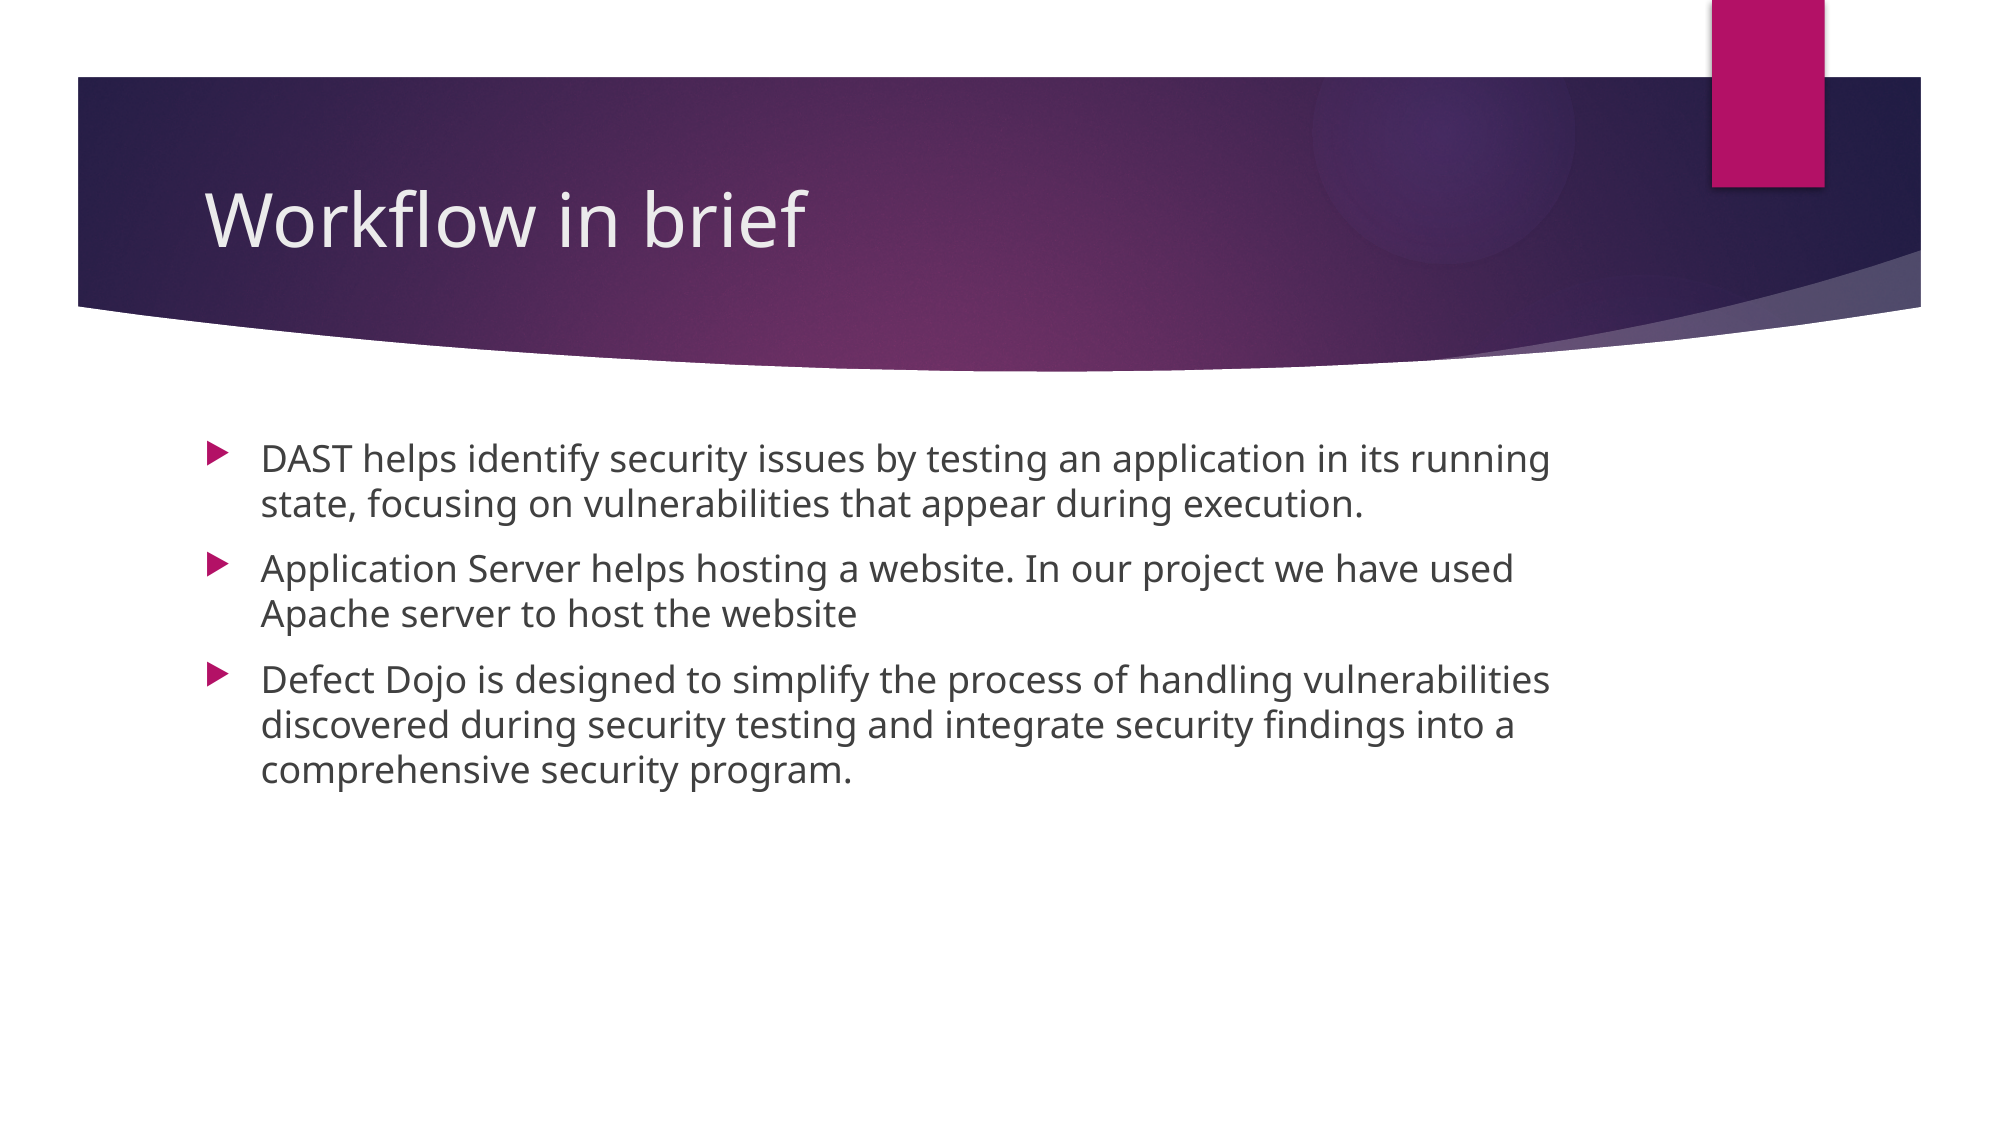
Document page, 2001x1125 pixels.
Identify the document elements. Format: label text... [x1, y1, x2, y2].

list DAST helps identify security issues by testing an application in its running state, focusing on vulnerabilities that appear during execution. Application Server helps hosting a website. In our project we have used Apache server to host the website Defect Dojo is designed to simplify the process of handling vulnerabilities discovered during security testing and integrate security findings into a comprehensive security program. [189, 427, 1638, 988]
title Workflow in brief [189, 159, 1627, 276]
